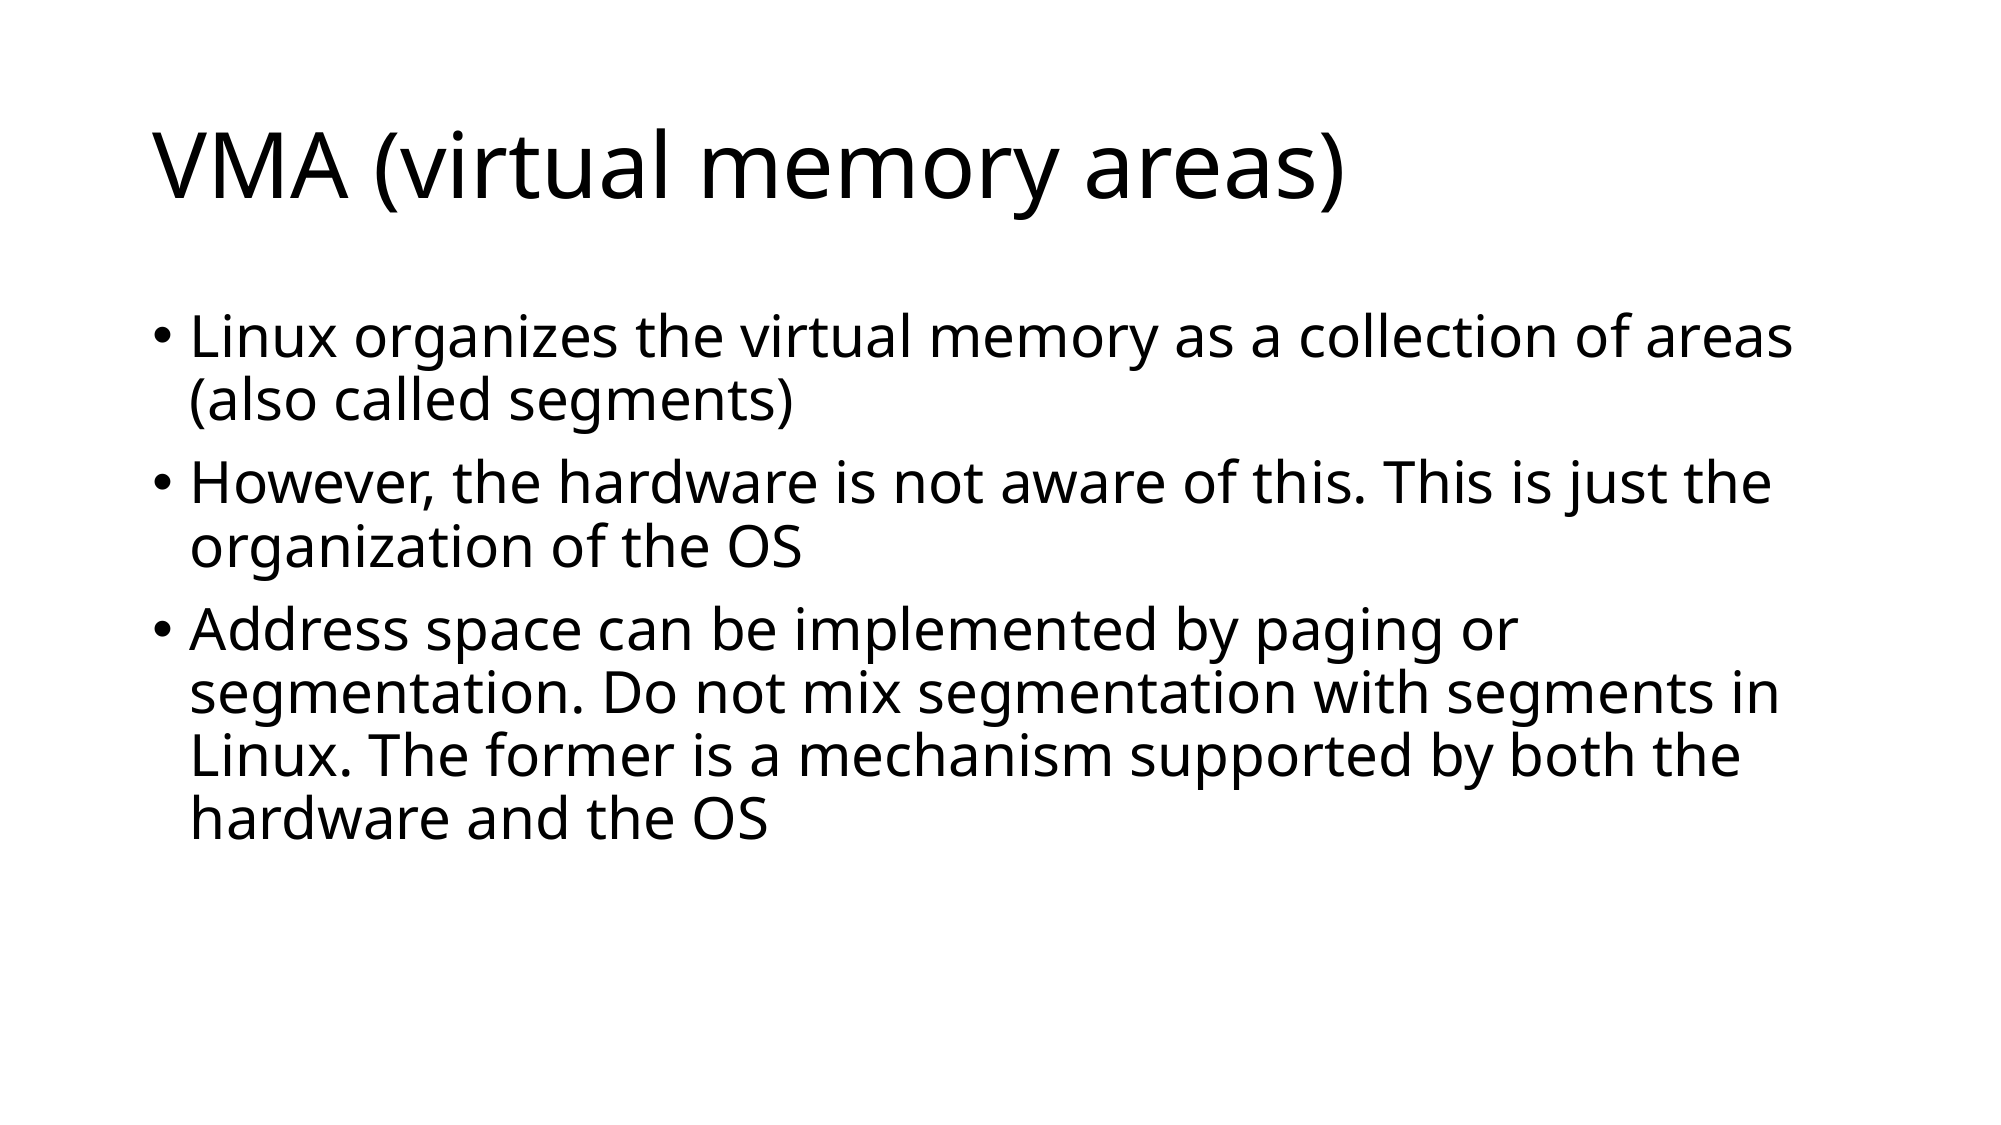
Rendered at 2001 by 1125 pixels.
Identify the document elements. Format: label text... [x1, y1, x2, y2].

list Linux organizes the virtual memory as a collection of areas (also called segments) However, the hardware is not aware of this. This is just the organization of the OS Address space can be implemented by paging or segmentation. Do not mix segmentation with segments in Linux. The former is a mechanism supported by both the hardware and the OS [137, 299, 1863, 1014]
title VMA (virtual memory areas) [137, 59, 1863, 278]
